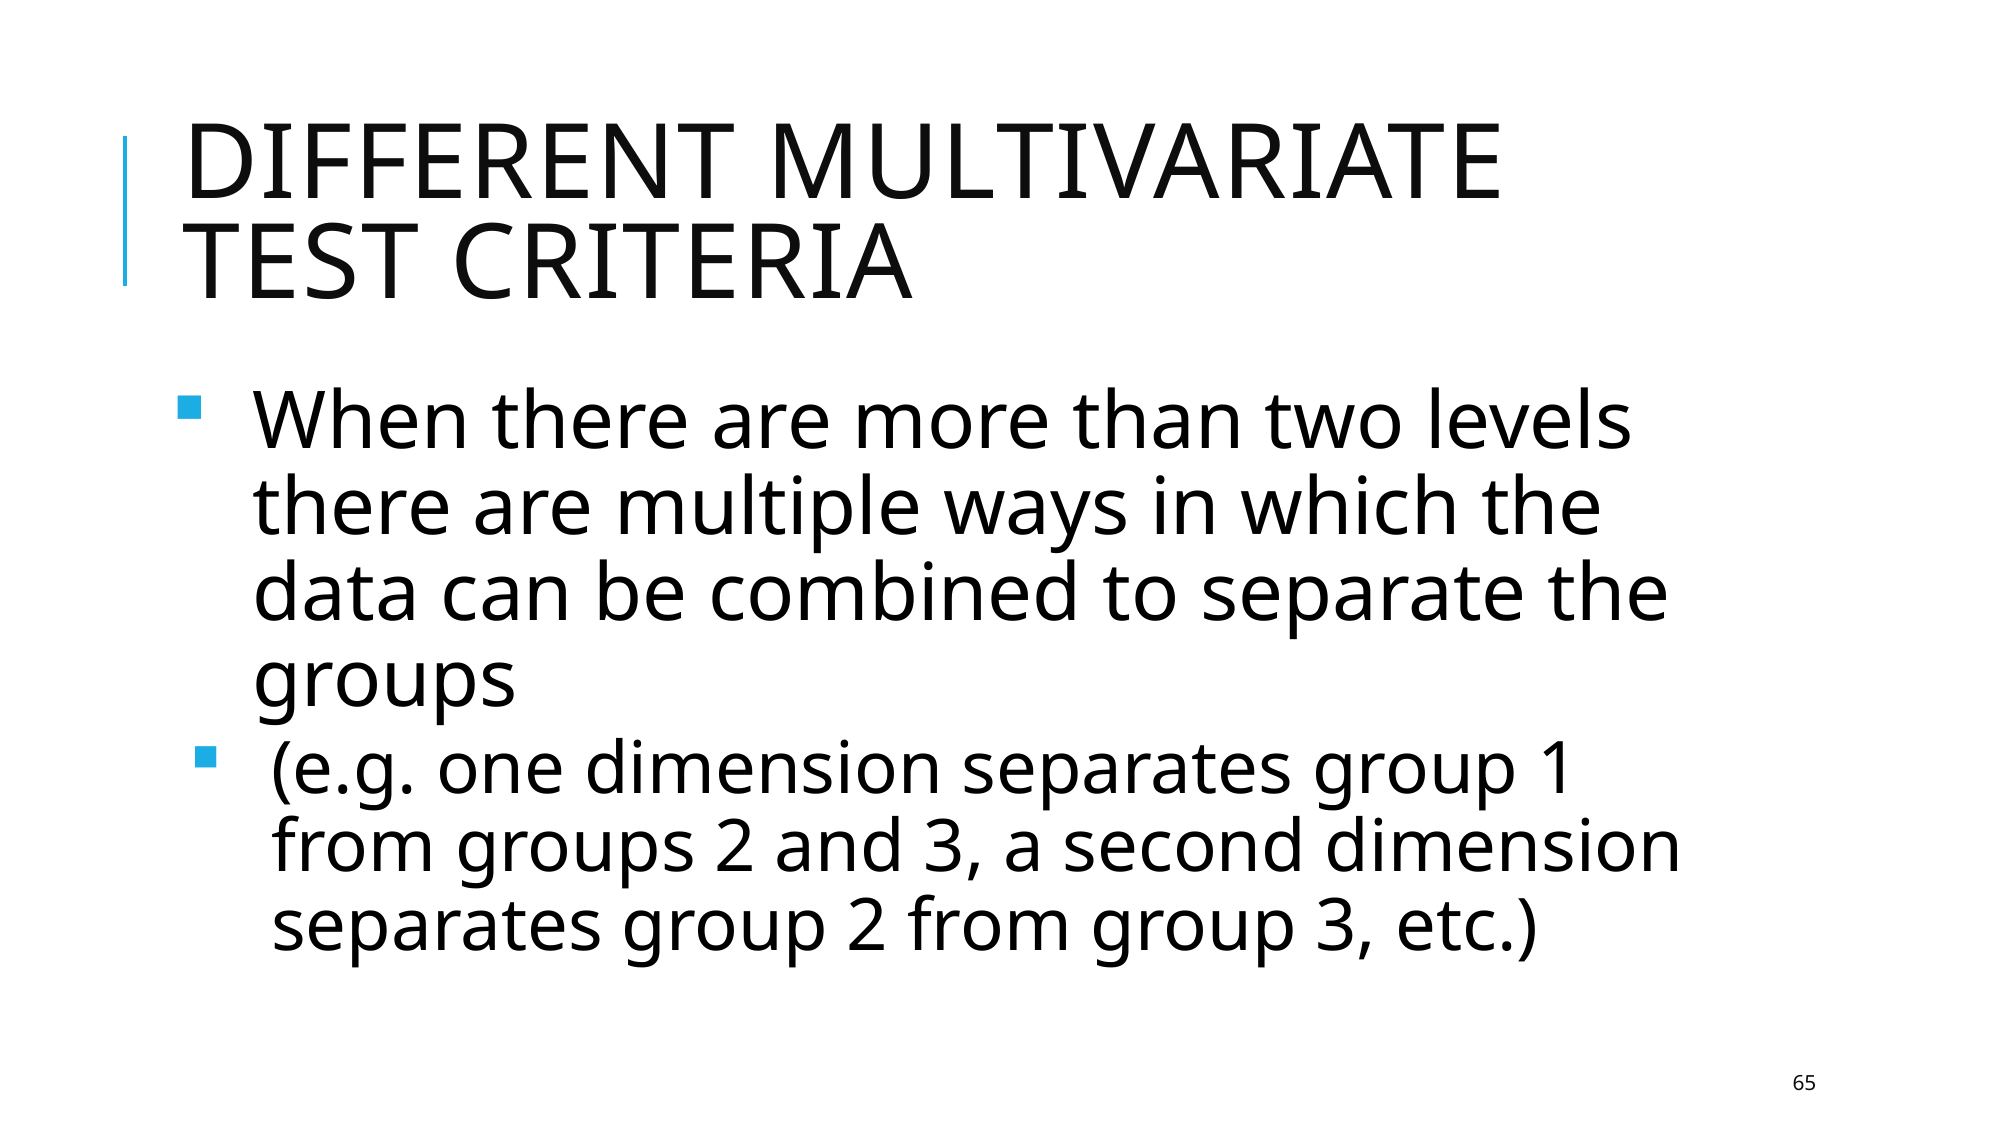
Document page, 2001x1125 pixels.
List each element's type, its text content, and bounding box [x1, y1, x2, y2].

list When there are more than two levels there are multiple ways in which the data can be combined to separate the groups (e.g. one dimension separates group 1 from groups 2 and 3, a second dimension separates group 2 from group 3, etc.) [163, 372, 1759, 1033]
slide_number 65 [1777, 1061, 1938, 1107]
title Different Multivariate test criteria [168, 96, 1763, 342]
